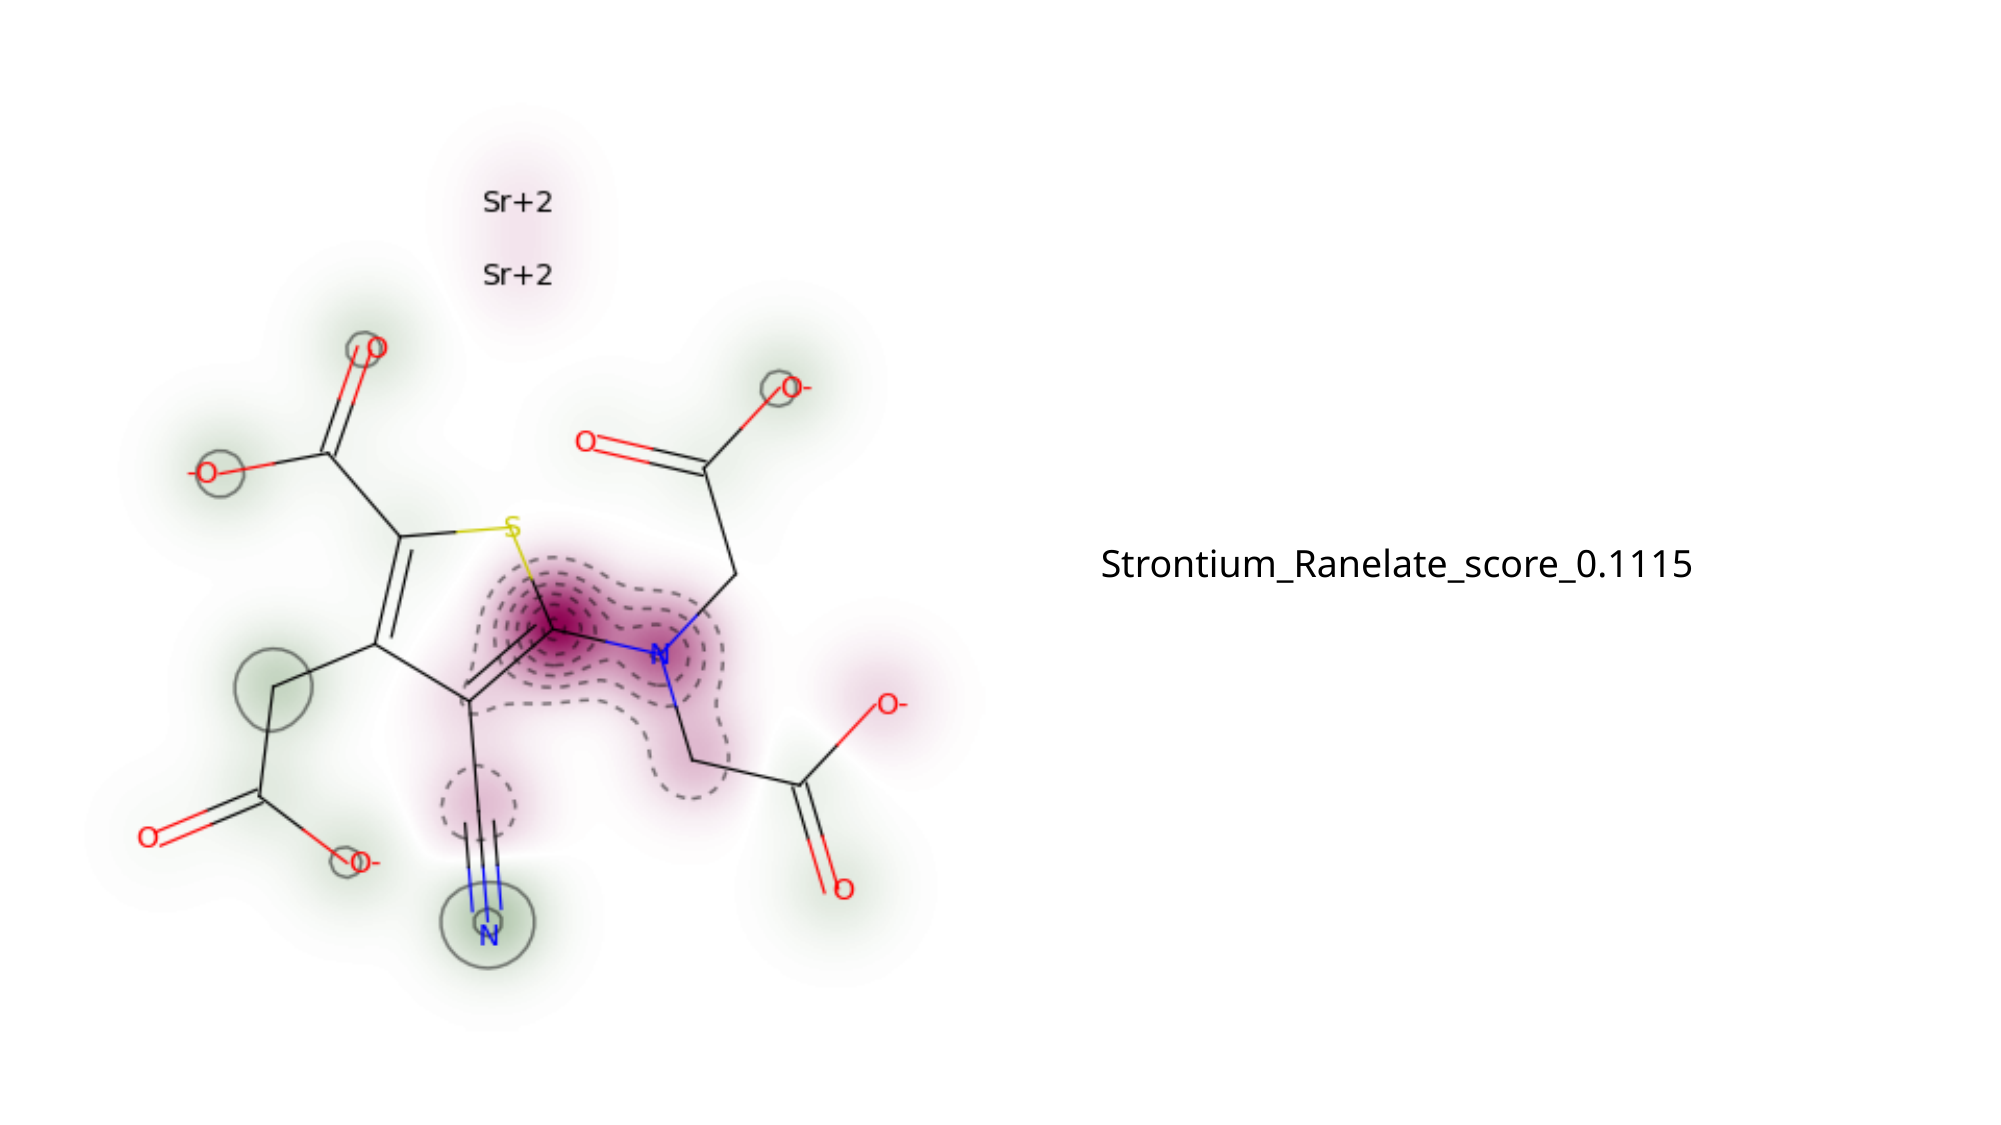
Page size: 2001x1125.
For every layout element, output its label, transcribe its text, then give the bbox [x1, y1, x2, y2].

picture [33, 79, 1000, 1046]
text_box Strontium_Ranelate_score_0.1115 [1086, 532, 1921, 592]
